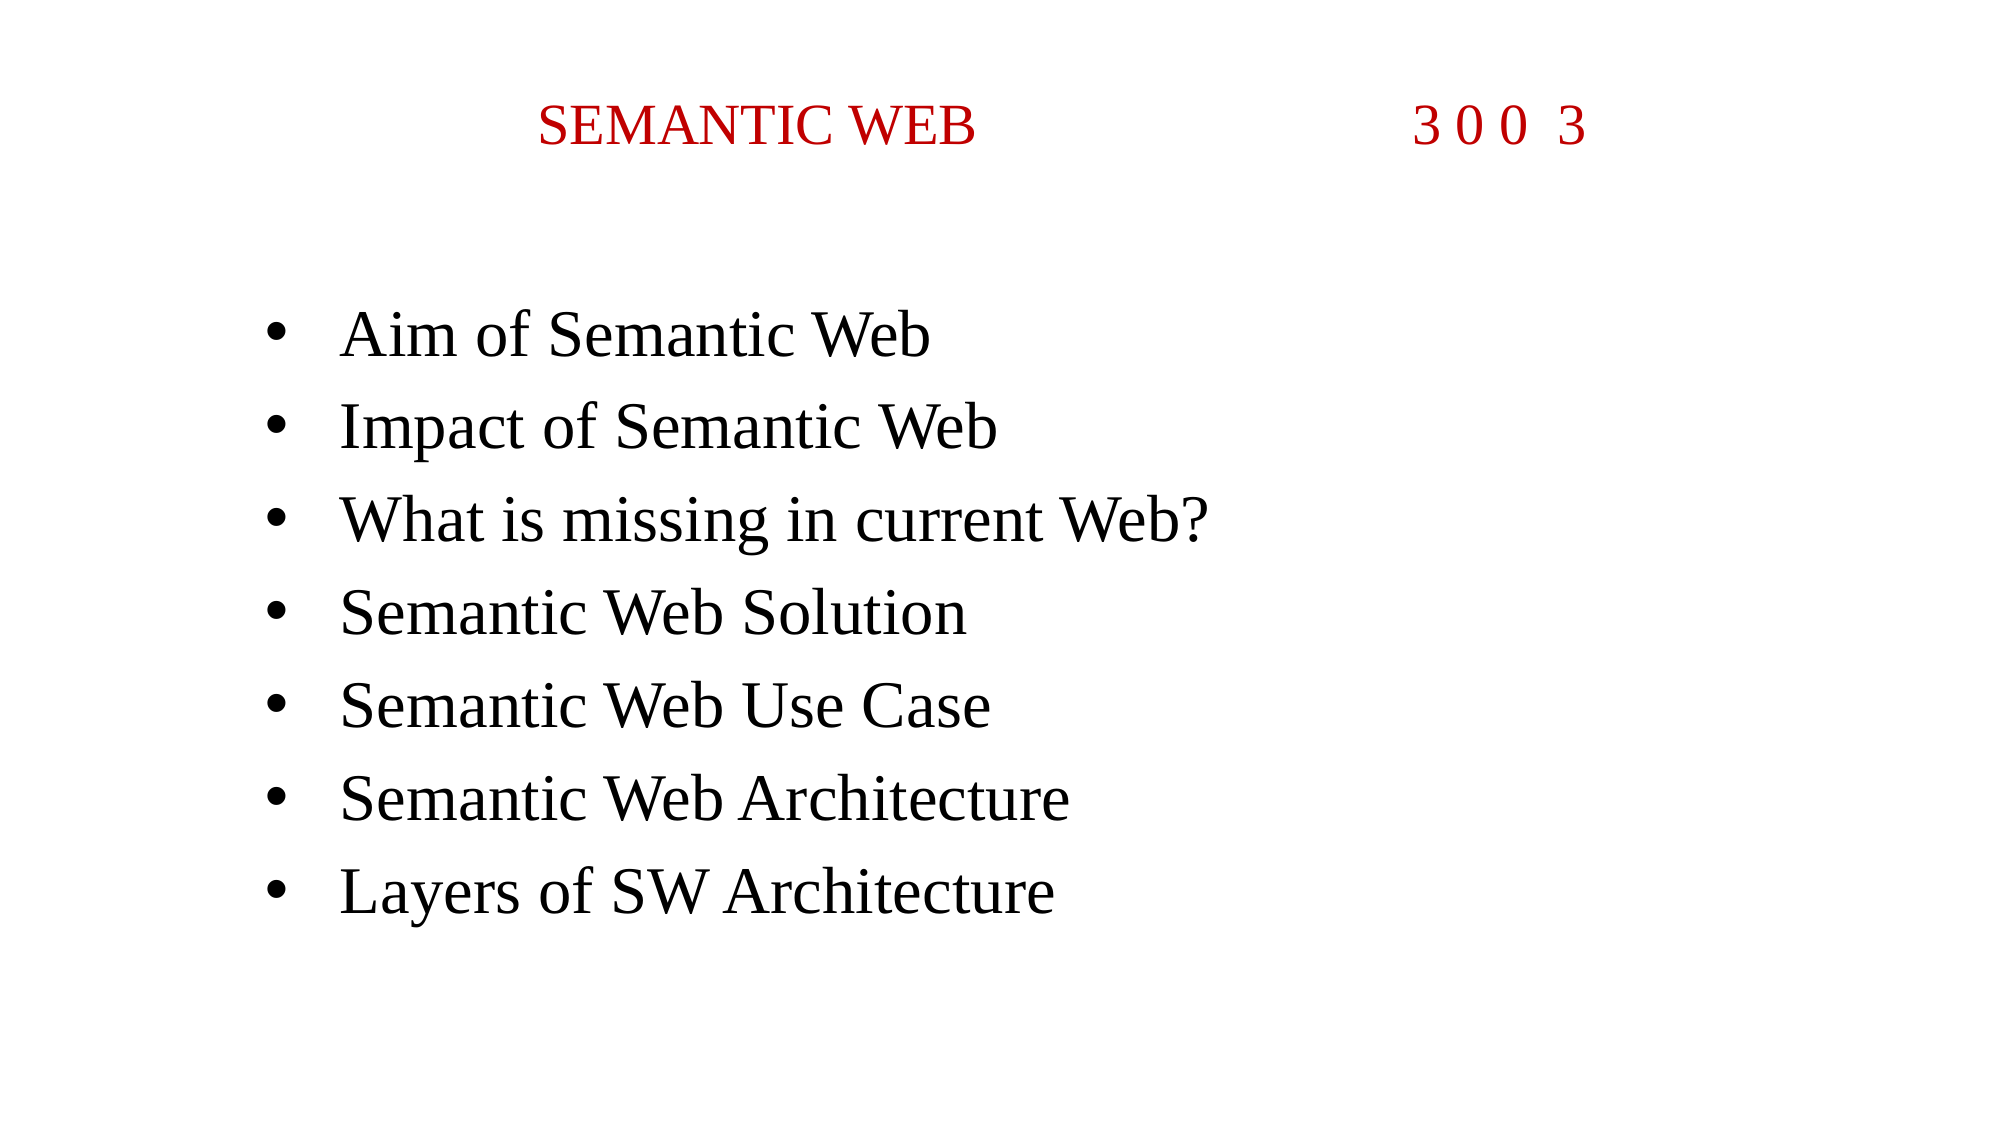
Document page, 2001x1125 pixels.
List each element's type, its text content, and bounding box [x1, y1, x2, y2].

title SEMANTIC WEB 3 0 0 3 [216, 62, 1923, 165]
subtitle Aim of Semantic Web Impact of Semantic Web What is missing in current Web? Semantic Web Solution Semantic Web Use Case Semantic Web Architecture Layers of SW Architecture [249, 291, 1750, 961]
